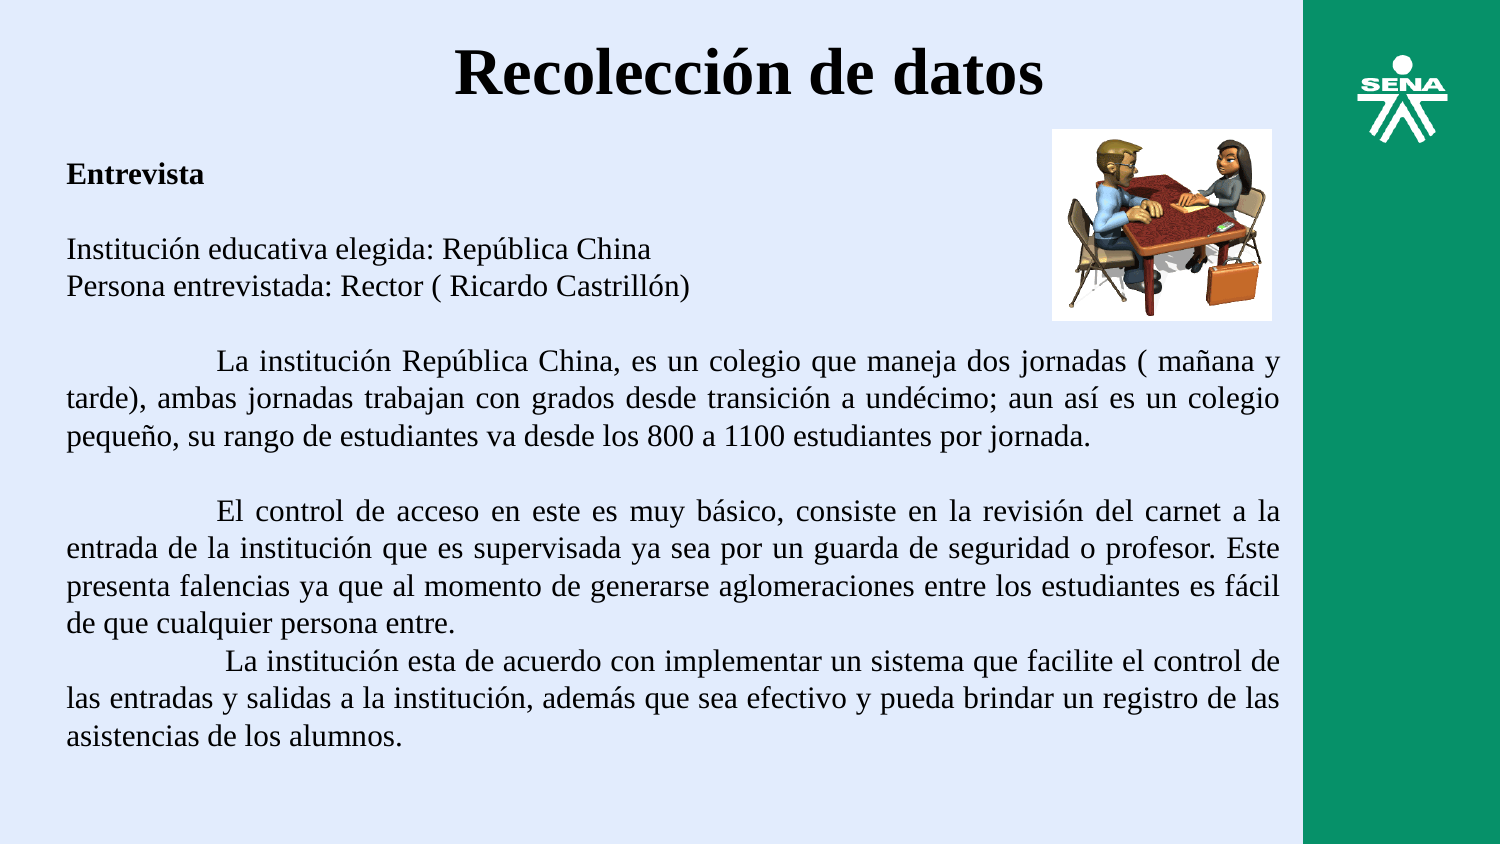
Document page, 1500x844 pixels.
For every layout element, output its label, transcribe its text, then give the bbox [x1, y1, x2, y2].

text_box Entrevista Institución educativa elegida: República China Persona entrevistada: Rector ( Ricardo Castrillón) La institución República China, es un colegio que maneja dos jornadas ( mañana y tarde), ambas jornadas trabajan con grados desde transición a undécimo; aun así es un colegio pequeño, su rango de estudiantes va desde los 800 a 1100 estudiantes por jornada. El control de acceso en este es muy básico, consiste en la revisión del carnet a la entrada de la institución que es supervisada ya sea por un guarda de seguridad o profesor. Este presenta falencias ya que al momento de generarse aglomeraciones entre los estudiantes es fácil de que cualquier persona entre. La institución esta de acuerdo con implementar un sistema que facilite el control de las entradas y salidas a la institución, además que sea efectivo y pueda brindar un registro de las asistencias de los alumnos. [51, 145, 1297, 835]
picture [0, 0, 1500, 844]
text_box Recolección de datos [439, 20, 1061, 116]
